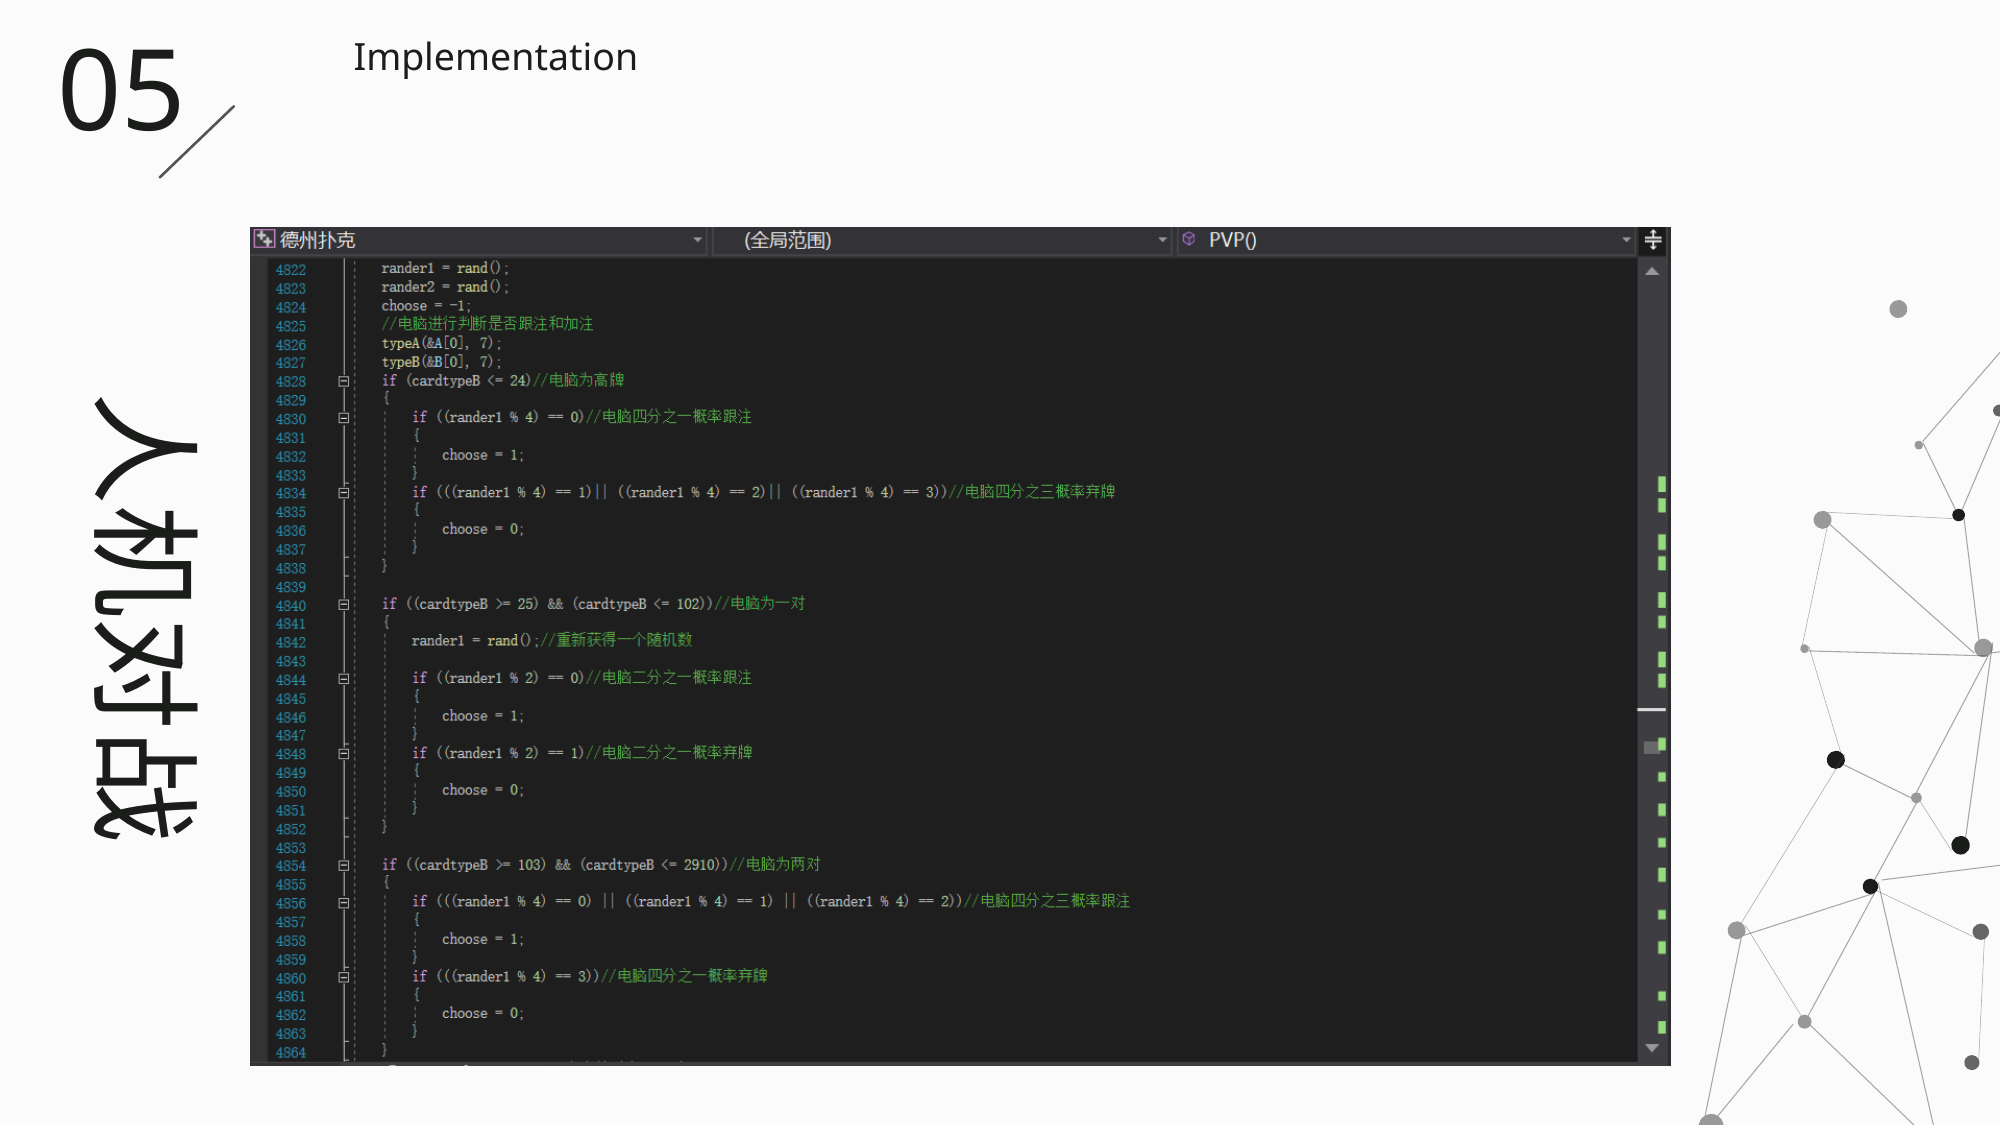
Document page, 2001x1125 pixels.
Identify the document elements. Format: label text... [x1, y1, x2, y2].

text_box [1808, 892, 1867, 1016]
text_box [1741, 938, 1802, 1016]
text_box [1978, 924, 1986, 1067]
text_box [1698, 1116, 1724, 1125]
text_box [1843, 764, 1911, 798]
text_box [1705, 937, 1732, 1116]
text_box [1952, 508, 1965, 522]
picture [250, 227, 1671, 1066]
text_box [1911, 792, 1922, 804]
text_box [1974, 638, 1991, 656]
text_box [1802, 527, 1818, 645]
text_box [1741, 767, 1841, 923]
text_box [1727, 921, 1744, 940]
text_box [159, 106, 234, 178]
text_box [1964, 518, 1979, 641]
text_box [1917, 864, 2000, 880]
text_box [1964, 1055, 1978, 1071]
text_box [1914, 440, 1923, 450]
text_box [1830, 524, 1976, 644]
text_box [1991, 641, 2000, 653]
text_box Implementation [338, 25, 906, 86]
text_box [1962, 442, 1996, 510]
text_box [1920, 448, 1956, 510]
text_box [1916, 656, 1979, 793]
text_box [1951, 835, 1970, 855]
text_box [1876, 890, 1974, 928]
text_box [1717, 1024, 1794, 1116]
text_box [1965, 655, 1989, 838]
text_box [1800, 645, 1809, 654]
text_box [1972, 924, 1978, 940]
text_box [1744, 923, 1808, 936]
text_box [1874, 803, 1917, 880]
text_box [1810, 1025, 1939, 1125]
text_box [1808, 650, 1979, 656]
text_box [1797, 1014, 1812, 1029]
text_box [1826, 752, 1844, 767]
text_box [1813, 510, 1832, 529]
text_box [1806, 652, 1841, 753]
text_box [1862, 878, 1878, 894]
text_box [1889, 300, 1908, 319]
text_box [1874, 893, 1939, 1025]
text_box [1920, 801, 1953, 841]
text_box [1839, 757, 1845, 768]
text_box 人机对战 [56, 377, 223, 879]
text_box 05 [42, 10, 214, 161]
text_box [1922, 335, 2000, 442]
